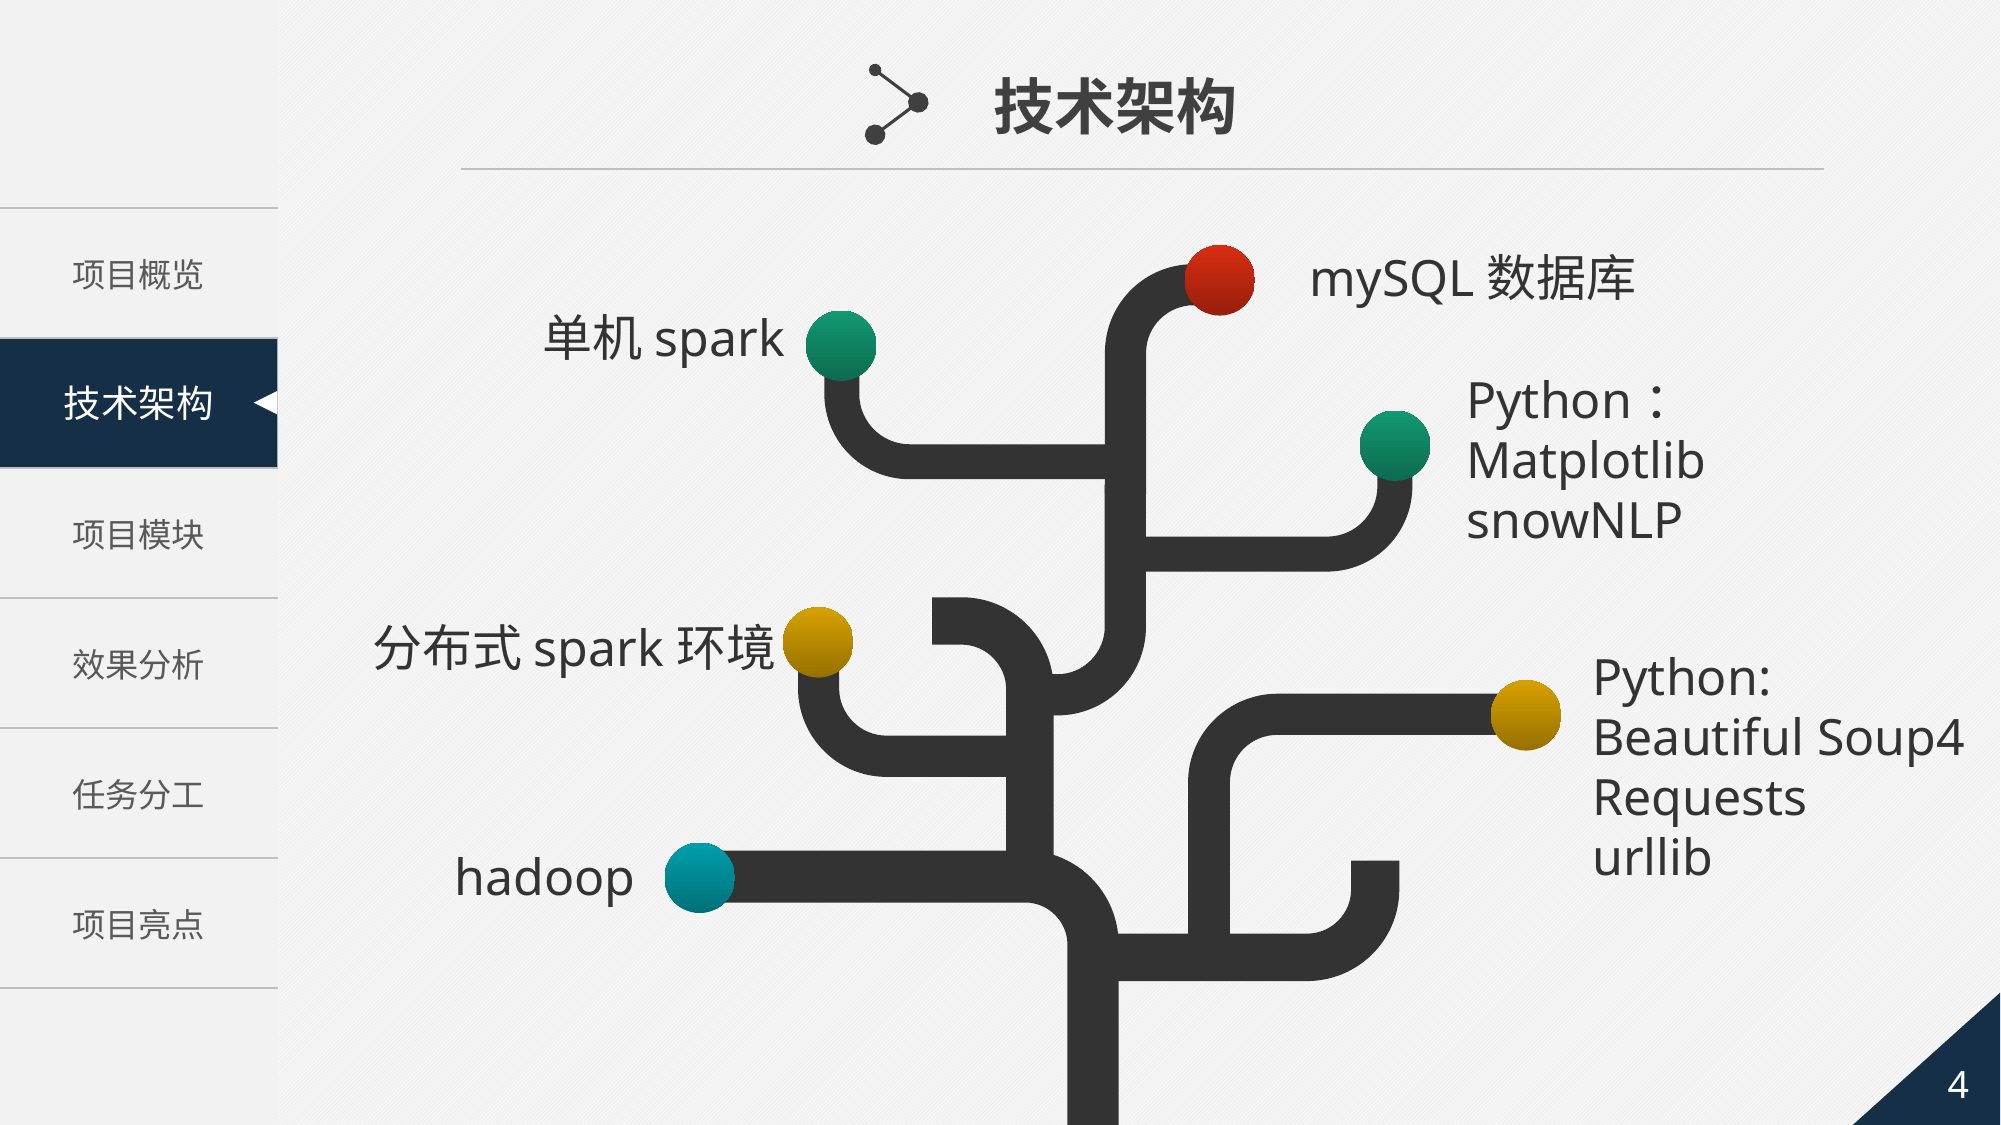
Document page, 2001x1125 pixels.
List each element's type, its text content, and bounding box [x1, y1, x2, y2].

text_box [824, 378, 1104, 480]
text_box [875, 69, 919, 135]
text_box 分布式spark环境 [357, 597, 842, 685]
text_box hadoop [439, 826, 890, 913]
text_box [816, 309, 878, 383]
text_box Python: Beautiful Soup4 Requests urllib [1577, 638, 2000, 893]
text_box 技术架构 [979, 60, 1254, 150]
text_box [932, 597, 1054, 878]
text_box [1188, 693, 1496, 966]
text_box [1146, 478, 1413, 572]
text_box [1028, 495, 1146, 716]
text_box 单机spark [527, 286, 816, 374]
text_box [798, 685, 1029, 777]
text_box [890, 850, 1119, 1125]
text_box [842, 615, 855, 670]
text_box [1104, 264, 1193, 495]
text_box [1489, 679, 1563, 752]
text_box mySQL数据库 [1294, 227, 1679, 314]
text_box [1183, 244, 1256, 317]
text_box [1358, 409, 1432, 482]
text_box Python： Matplotlib snowNLP [1451, 361, 1932, 617]
text_box [1093, 860, 1400, 982]
